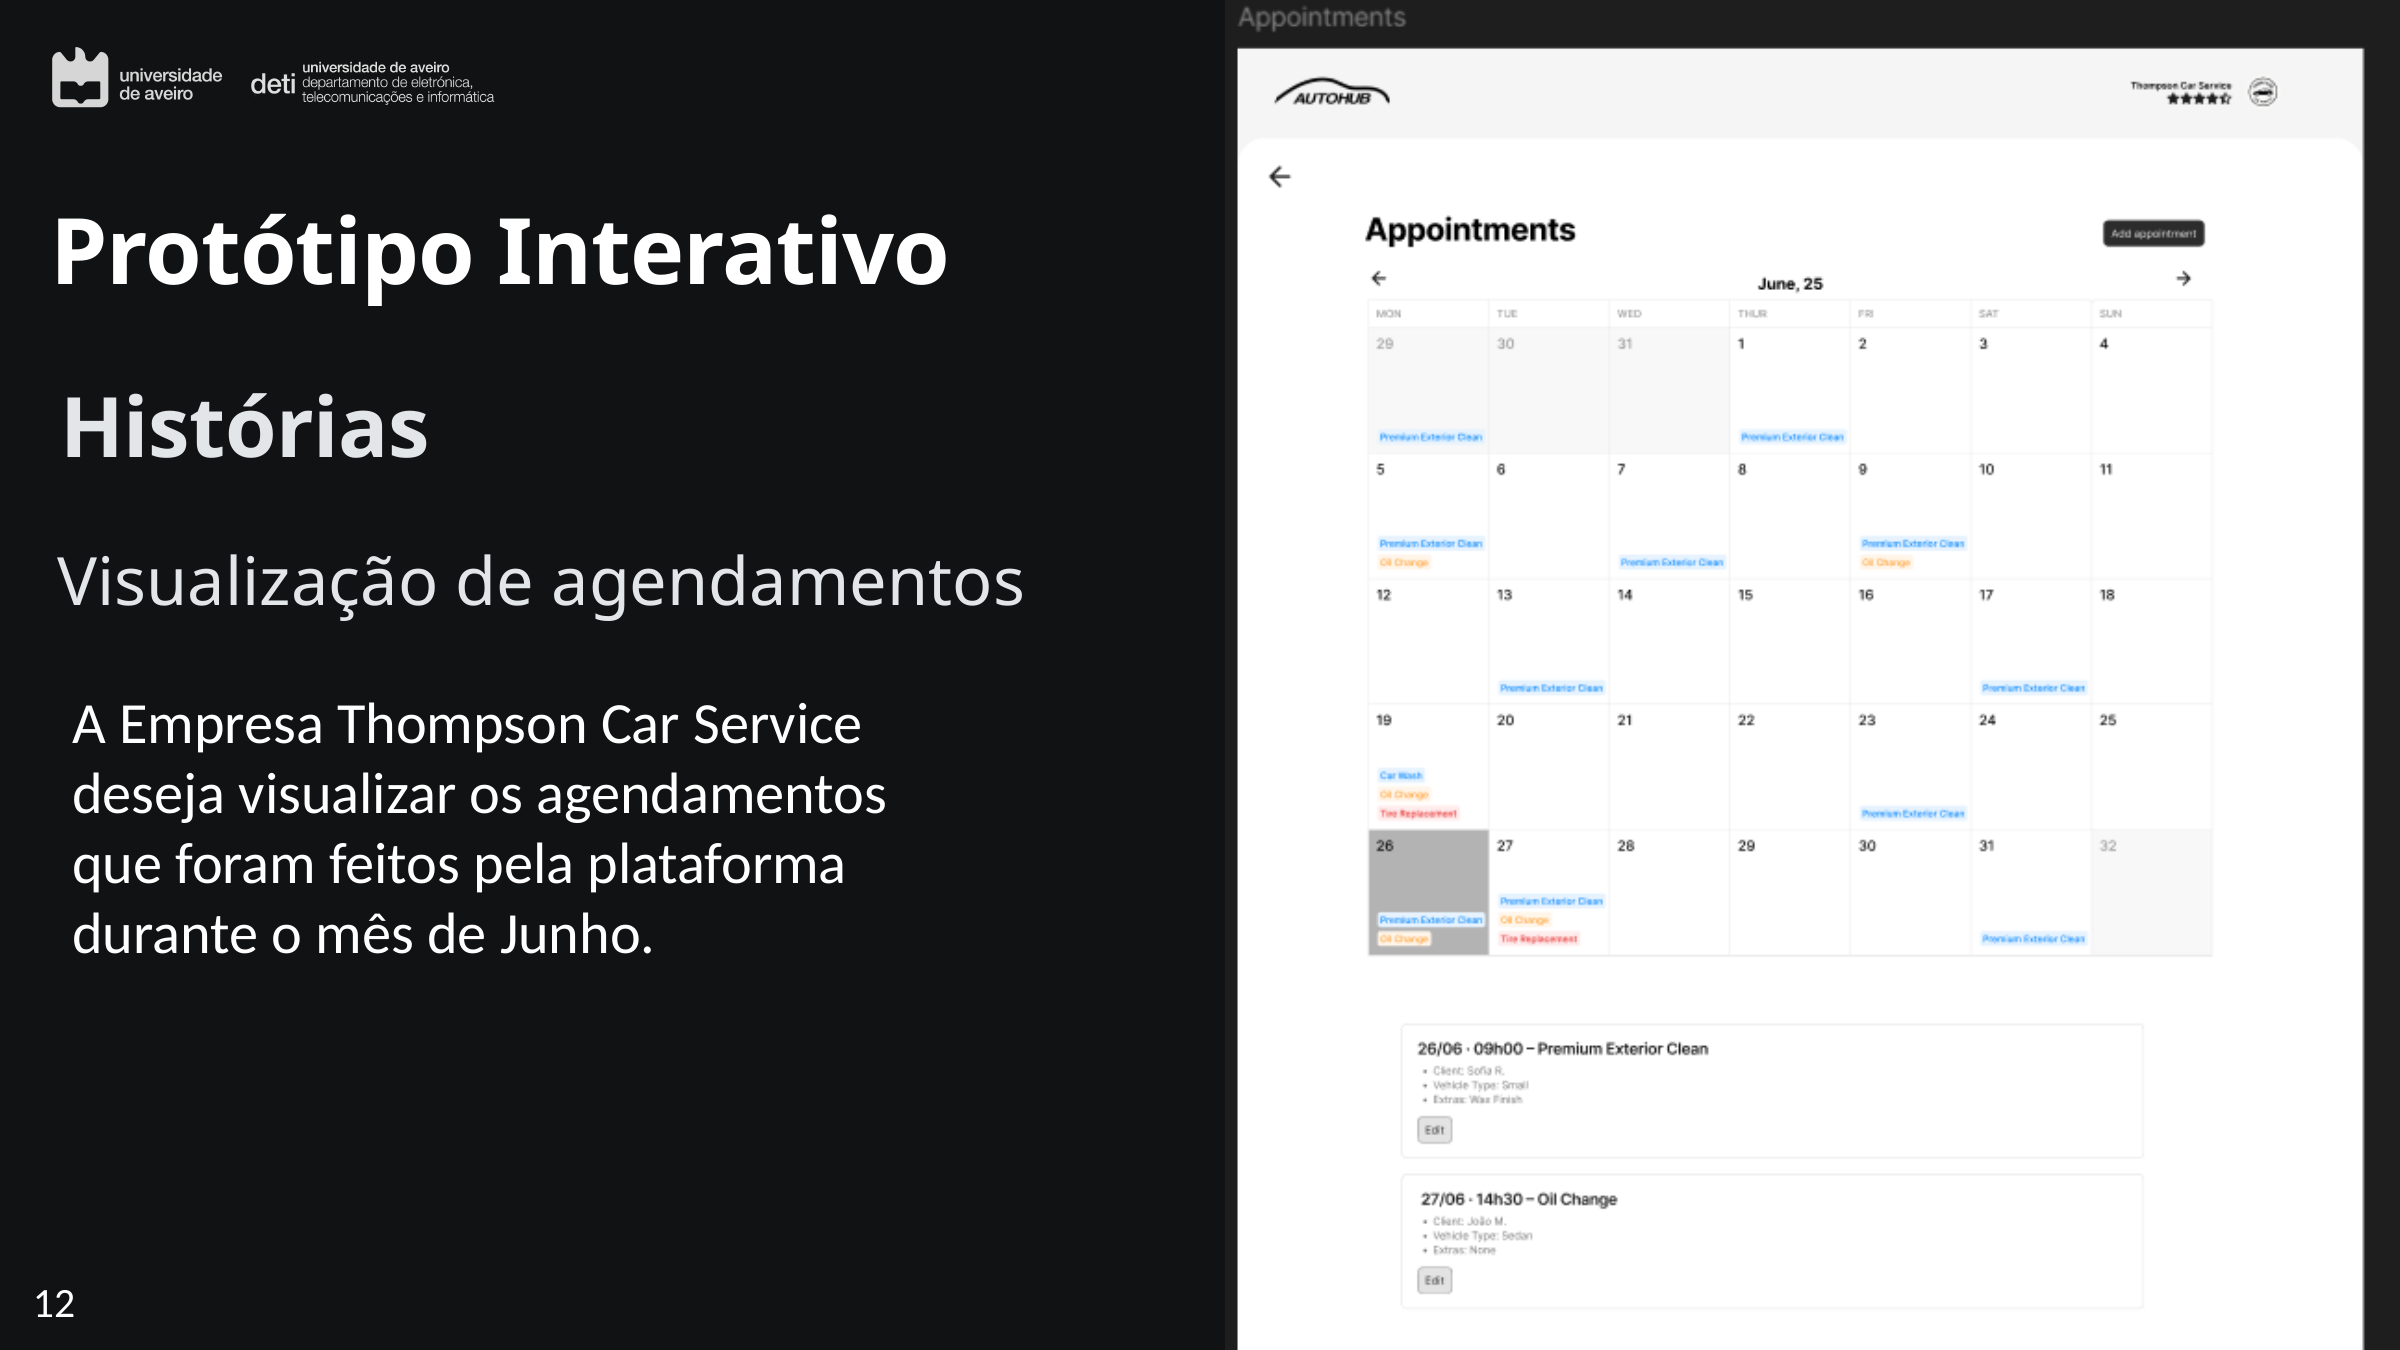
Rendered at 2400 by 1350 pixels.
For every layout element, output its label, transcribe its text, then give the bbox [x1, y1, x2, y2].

text_box Protótipo Interativo [50, 188, 979, 304]
text_box A Empresa Thompson Car Service deseja visualizar os agendamentos que foram feitos pela plataforma durante o mês de Junho. [57, 677, 910, 973]
picture [1225, 0, 2400, 1350]
picture [24, 24, 496, 135]
text_box Histórias [15, 417, 476, 475]
text_box Visualização de agendamentos [57, 558, 723, 619]
text_box 12 [7, 1257, 101, 1333]
